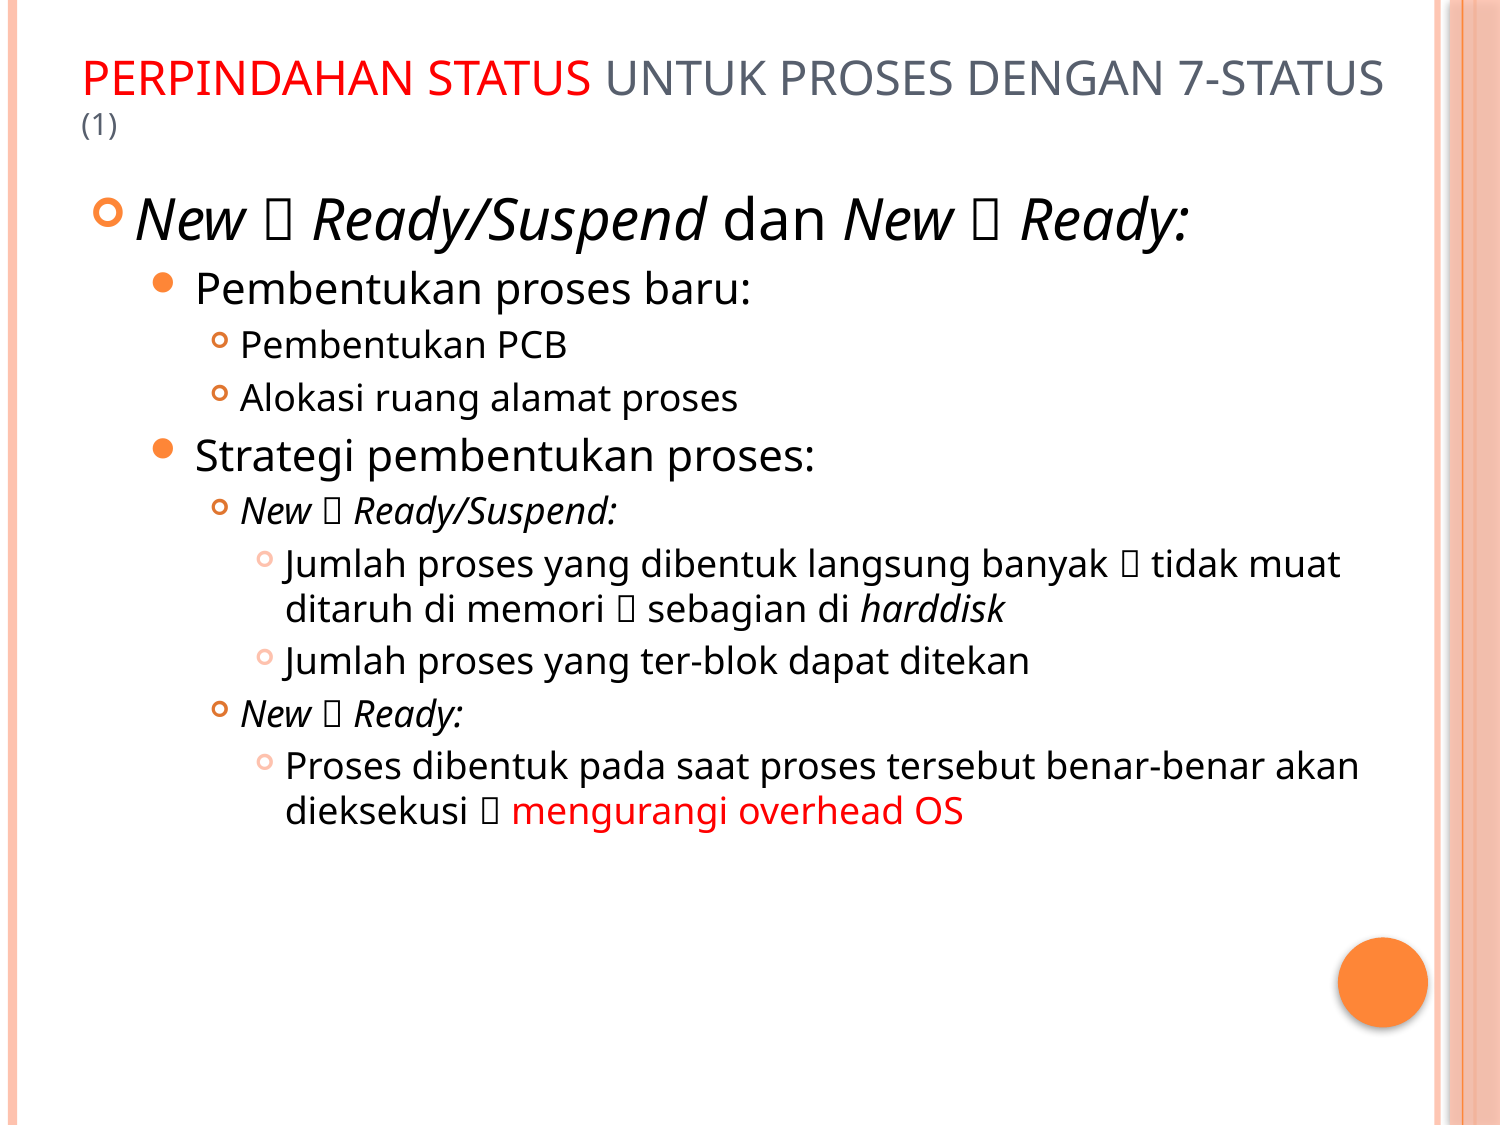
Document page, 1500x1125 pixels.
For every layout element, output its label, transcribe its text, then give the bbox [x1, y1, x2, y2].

title Perpindahan Status Untuk Proses Dengan 7-Status (1) [66, 24, 1413, 149]
list New  Ready/Suspend dan New  Ready: Pembentukan proses baru: Pembentukan PCB Alokasi ruang alamat proses Strategi pembentukan proses: New  Ready/Suspend: Jumlah proses yang dibentuk langsung banyak  tidak muat ditaruh di memori  sebagian di harddisk Jumlah proses yang ter-blok dapat ditekan New  Ready: Proses dibentuk pada saat proses tersebut benar-benar akan dieksekusi  mengurangi overhead OS [75, 174, 1417, 1100]
